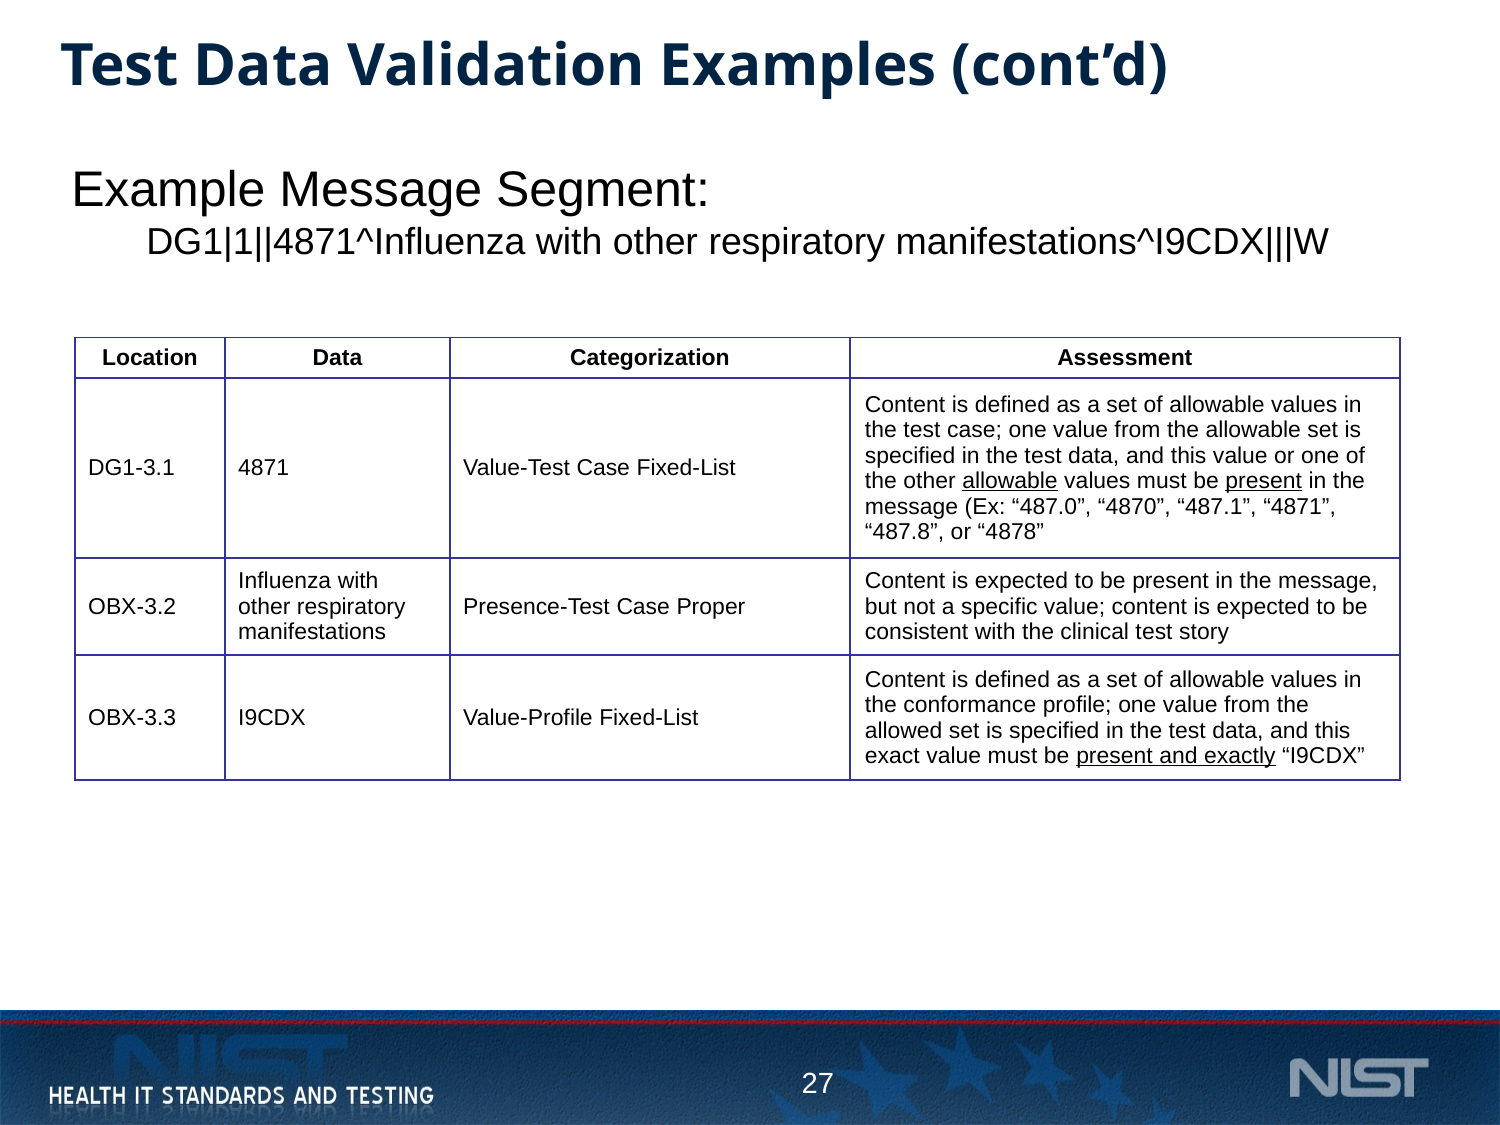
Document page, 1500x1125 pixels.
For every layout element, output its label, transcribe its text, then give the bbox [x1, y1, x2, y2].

table_cell OBX-3.2 [76, 559, 224, 654]
table_cell I9CDX [226, 656, 449, 779]
table_header Assessment [851, 338, 1399, 377]
table_cell 4871 [226, 379, 449, 557]
table_cell Value-Test Case Fixed-List [451, 379, 849, 557]
table_header Categorization [451, 338, 849, 377]
table_cell Value-Profile Fixed-List [451, 656, 849, 779]
slide_number 27 [642, 1056, 994, 1125]
table_cell Influenza with other respiratory manifestations [226, 559, 449, 654]
table_cell DG1-3.1 [76, 379, 224, 557]
table_cell Presence-Test Case Proper [451, 559, 849, 654]
table_cell OBX-3.3 [76, 656, 224, 779]
table_header Data [226, 338, 449, 377]
table_header Location [76, 338, 224, 377]
table_cell Content is defined as a set of allowable values in the test case; one value from the allowable set is specified in the test data, and this value or one of the other allowable values must be present in the message (Ex: “487.0”, “4870”, “487.1”, “4871”, “487.8”, or “4878” [851, 379, 1399, 557]
picture [0, 1010, 1500, 1125]
table_cell Content is defined as a set of allowable values in the conformance profile; one value from the allowed set is specified in the test data, and this exact value must be present and exactly “I9CDX” [851, 656, 1399, 779]
title Test Data Validation Examples (cont’d) [45, 19, 1396, 106]
text_box Example Message Segment: DG1|1||4871^Influenza with other respiratory manifestations^I9CDX|||W [56, 149, 1394, 270]
table_cell Content is expected to be present in the message, but not a specific value; content is expected to be consistent with the clinical test story [851, 559, 1399, 654]
